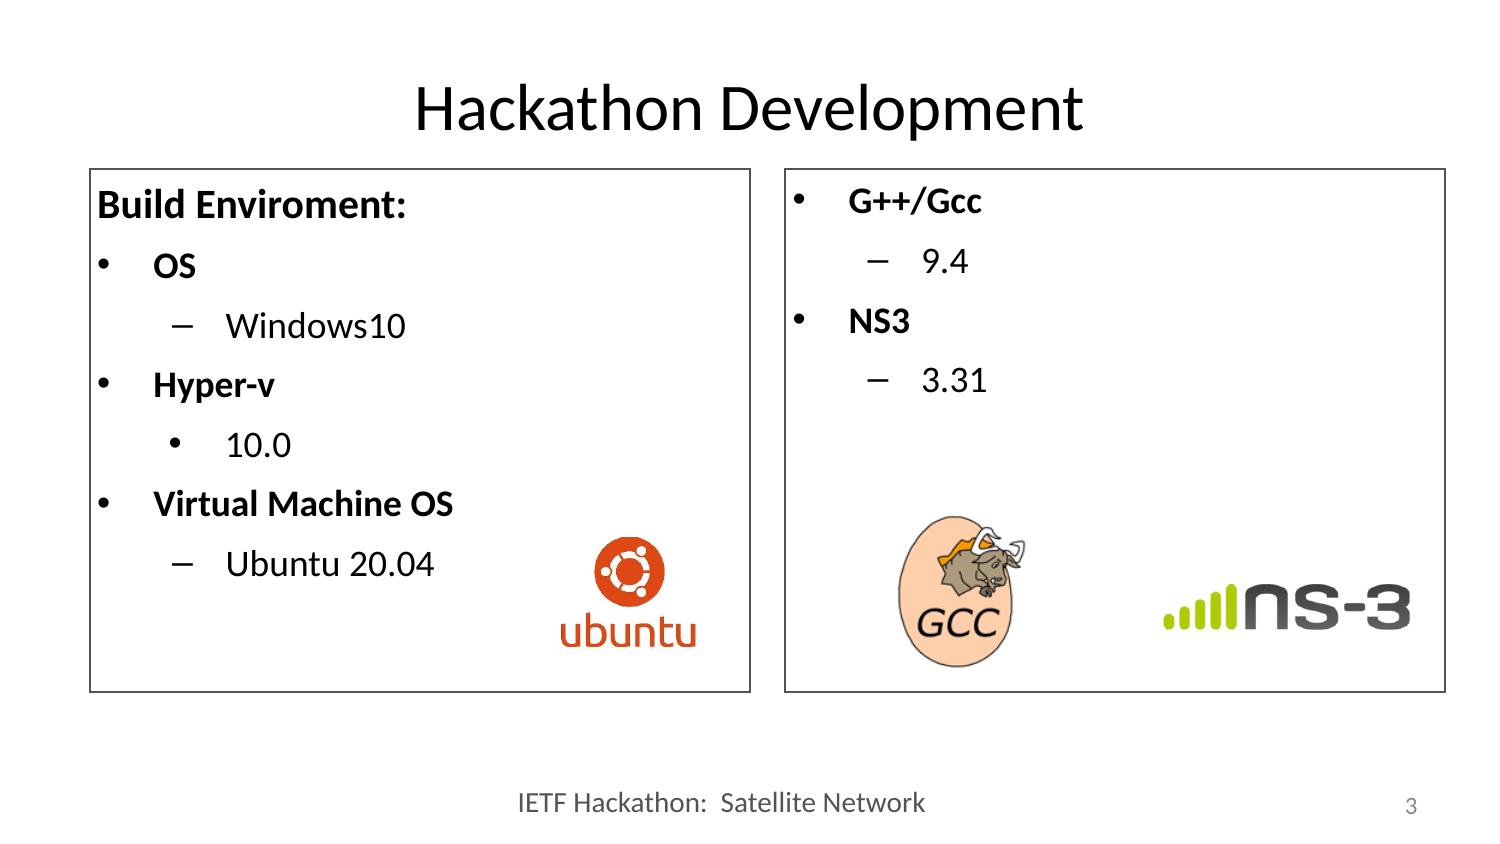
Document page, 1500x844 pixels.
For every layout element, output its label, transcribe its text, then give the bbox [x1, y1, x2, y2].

picture [538, 537, 717, 648]
picture [1163, 584, 1410, 630]
list Build Enviroment: OS Windows10 Hyper-v 10.0 Virtual Machine OS Ubuntu 20.04 [89, 168, 751, 693]
picture [895, 514, 1027, 671]
slide_number 3 [1394, 781, 1426, 828]
text_box G++/Gcc 9.4 NS3 3.31 [784, 169, 1446, 693]
title Hackathon Development [74, 33, 1426, 175]
